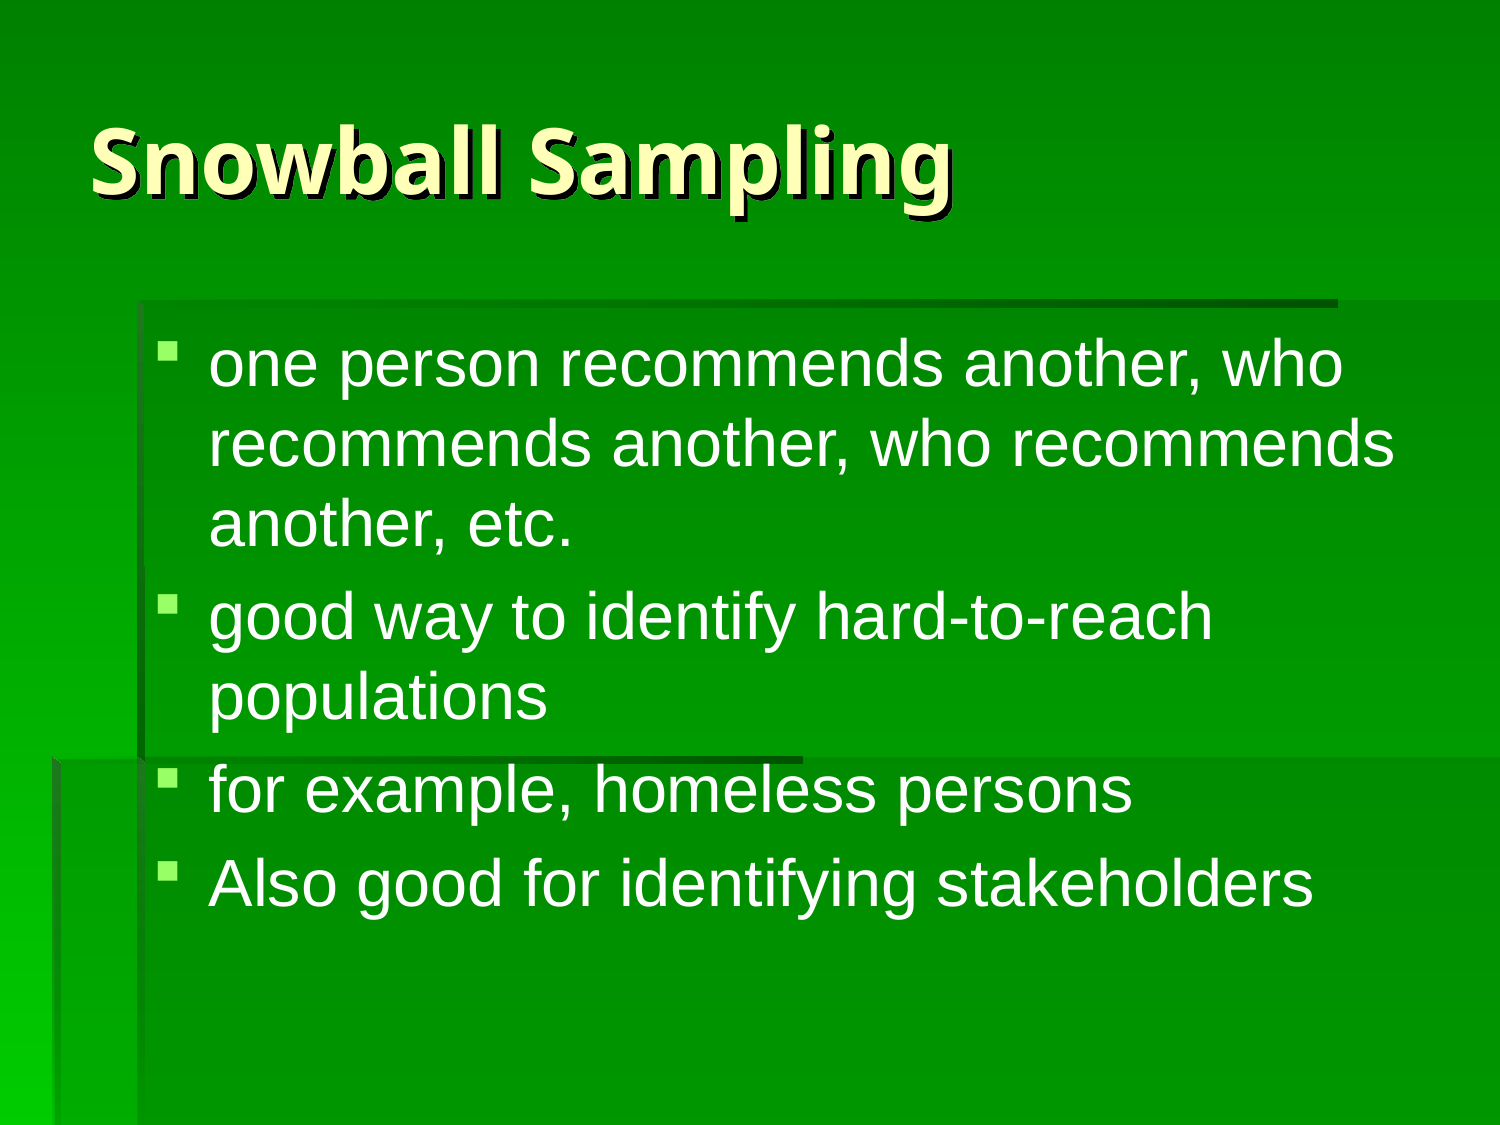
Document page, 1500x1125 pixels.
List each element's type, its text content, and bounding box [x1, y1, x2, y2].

list one person recommends another, who recommends another, who recommends another, etc. good way to identify hard-to-reach populations for example, homeless persons Also good for identifying stakeholders [137, 312, 1452, 1001]
title Snowball Sampling [74, 39, 1451, 276]
